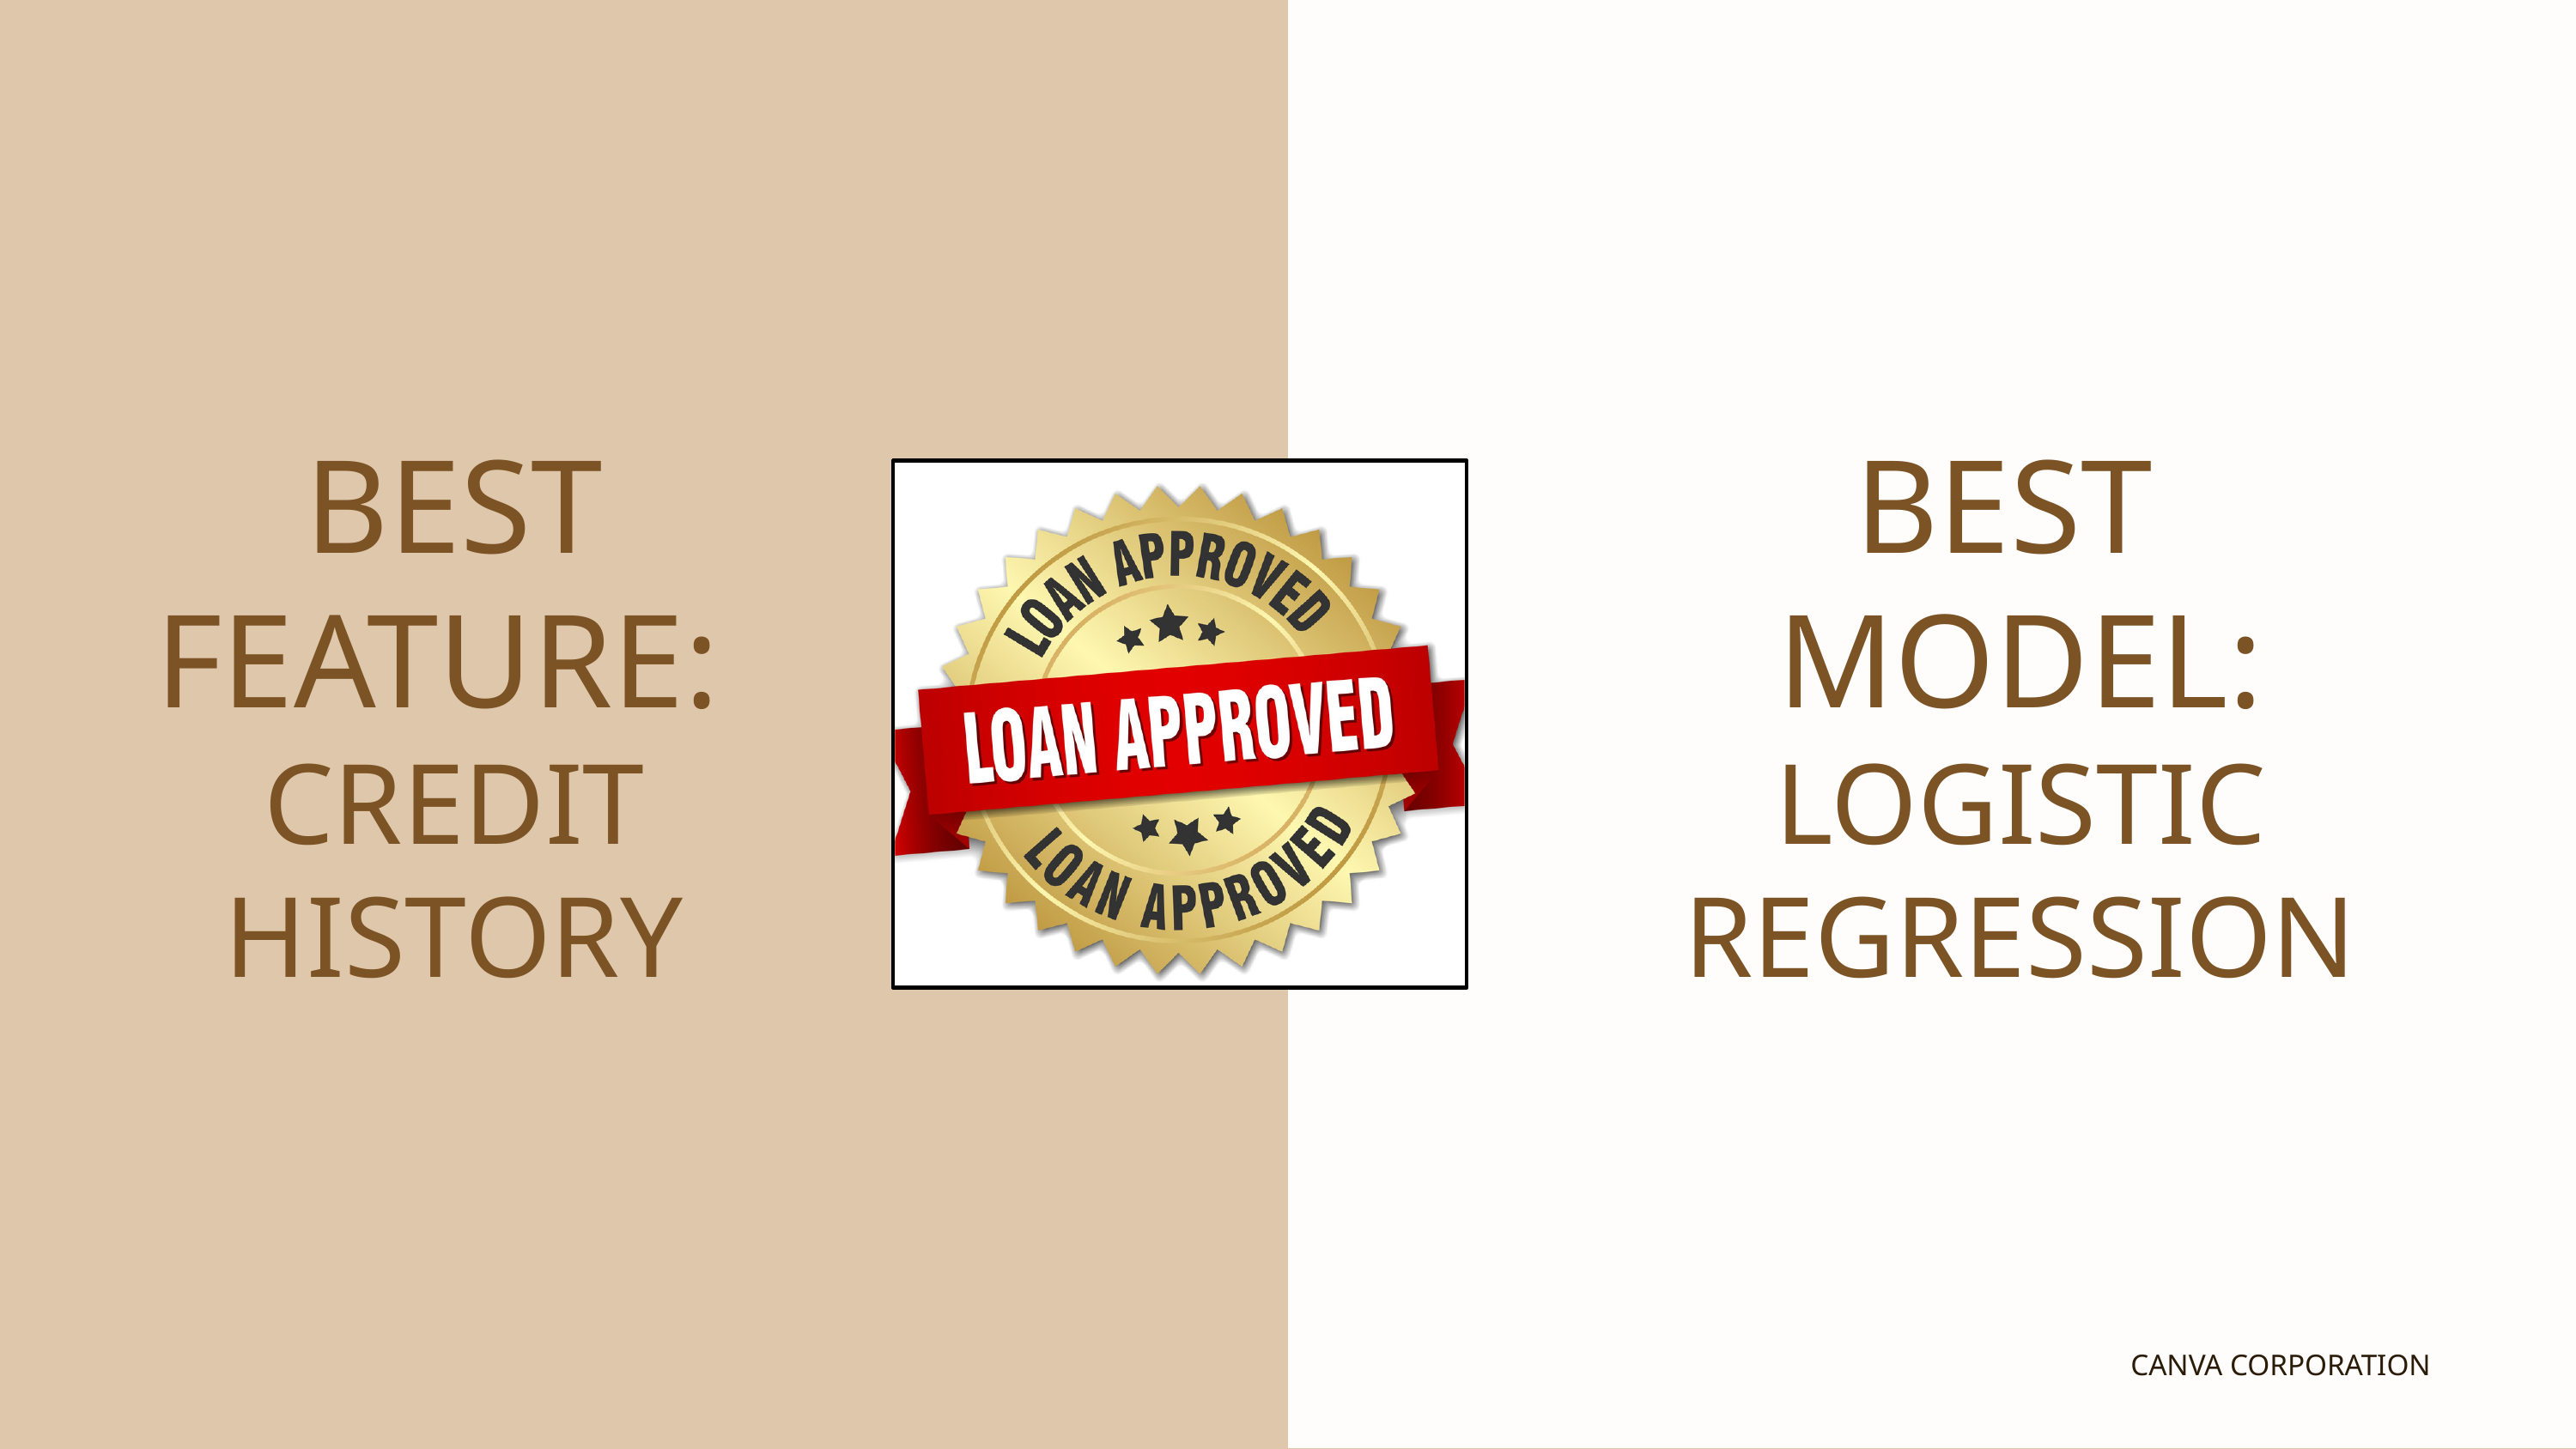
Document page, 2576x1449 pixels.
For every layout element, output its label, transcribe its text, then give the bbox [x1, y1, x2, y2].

title BEST MODEL: LOGISTIC REGRESSION [1552, 424, 2488, 884]
picture [895, 462, 1465, 986]
title BEST FEATURE: CREDIT HISTORY [101, 424, 807, 797]
